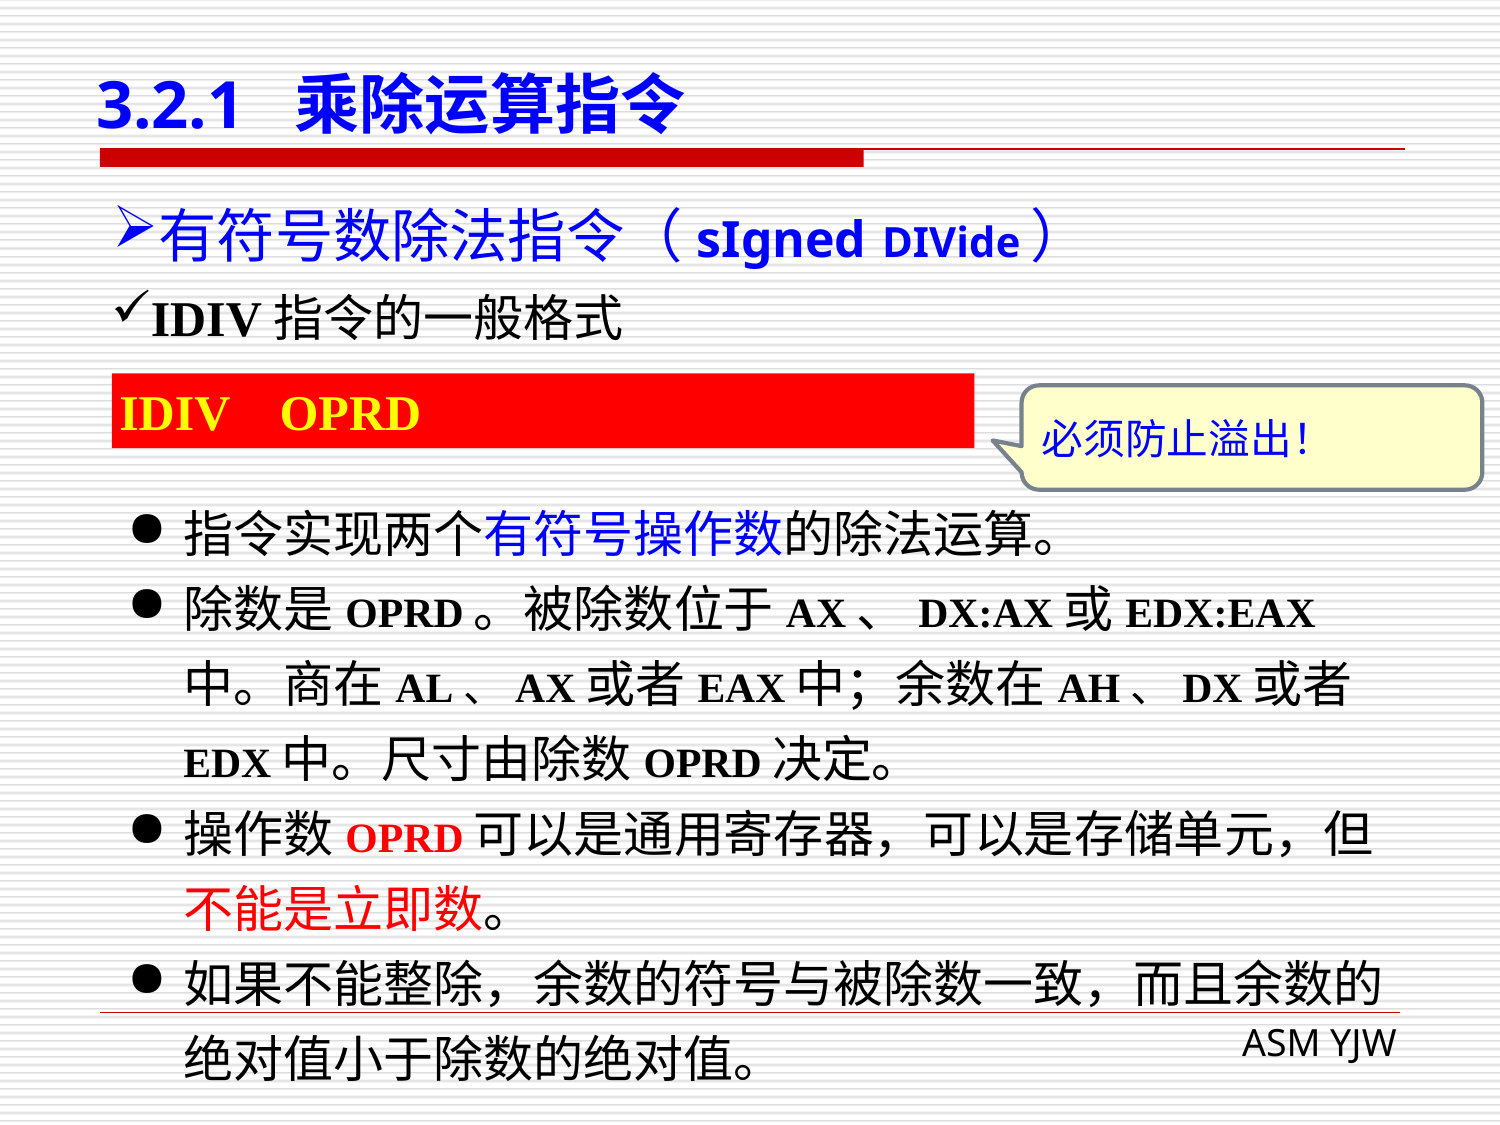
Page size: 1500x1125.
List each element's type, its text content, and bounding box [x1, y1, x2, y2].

title 3.2.1 乘除运算指令 [87, 42, 1448, 150]
text_box 有符号数除法指令（sIgned DIVide） [104, 191, 1390, 277]
picture [0, 0, 1500, 1125]
text_box 指令实现两个有符号操作数的除法运算。 除数是OPRD。被除数位于AX、DX:AX或EDX:EAX中。商在AL、AX或者EAX中；余数在AH、DX或者EDX中。尺寸由除数OPRD决定。 操作数OPRD可以是通用寄存器，可以是存储单元，但不能是立即数。 如果不能整除，余数的符号与被除数一致，而且余数的绝对值小于除数的绝对值。 [119, 479, 1393, 1095]
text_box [992, 385, 1483, 490]
text_box IDIV指令的一般格式 [103, 278, 1189, 354]
text_box IDIV OPRD [111, 373, 975, 449]
